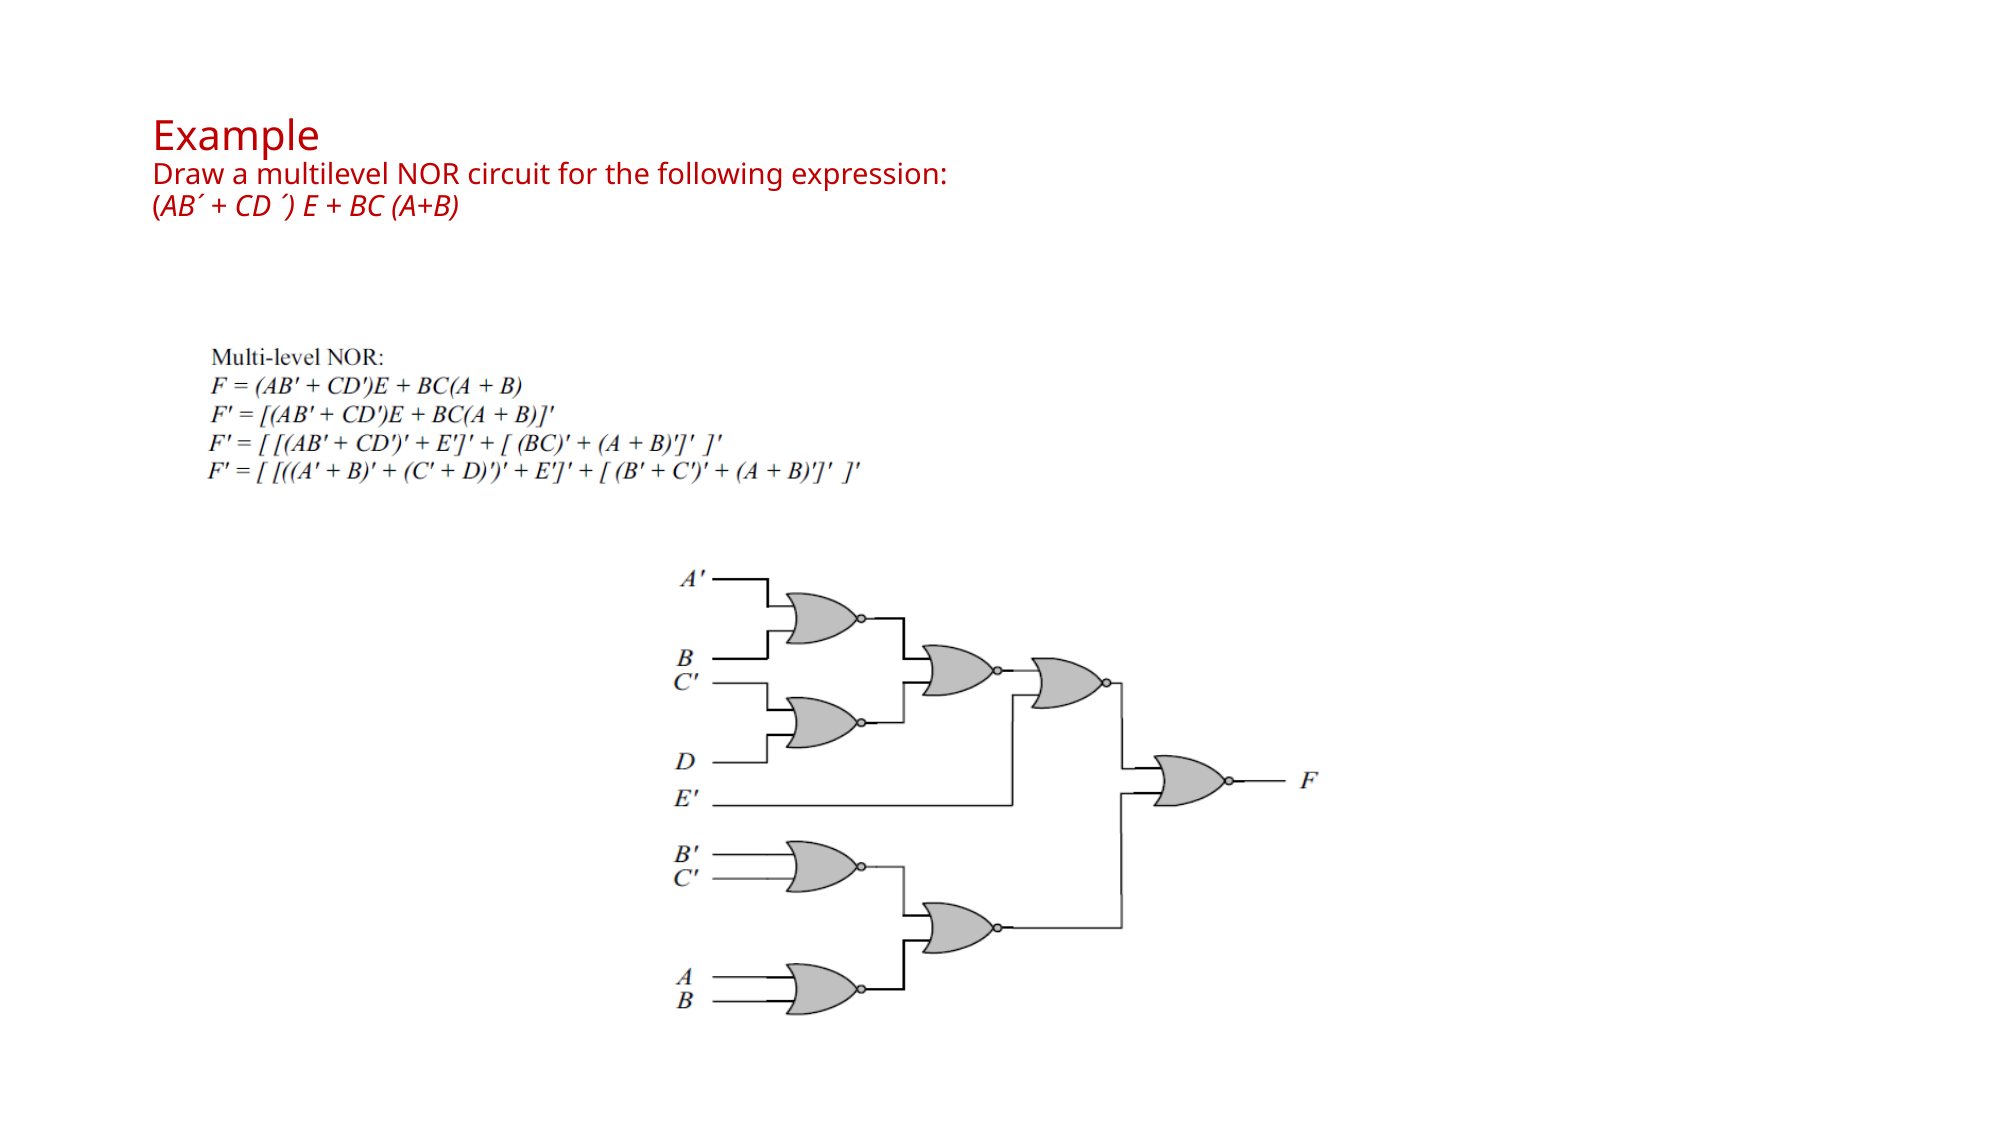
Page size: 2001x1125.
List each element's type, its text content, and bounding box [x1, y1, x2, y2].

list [194, 332, 914, 553]
title Example Draw a multilevel NOR circuit for the following expression: (AB´ + CD ´) E + BC (A+B) [137, 59, 1863, 278]
picture [616, 527, 1352, 1024]
